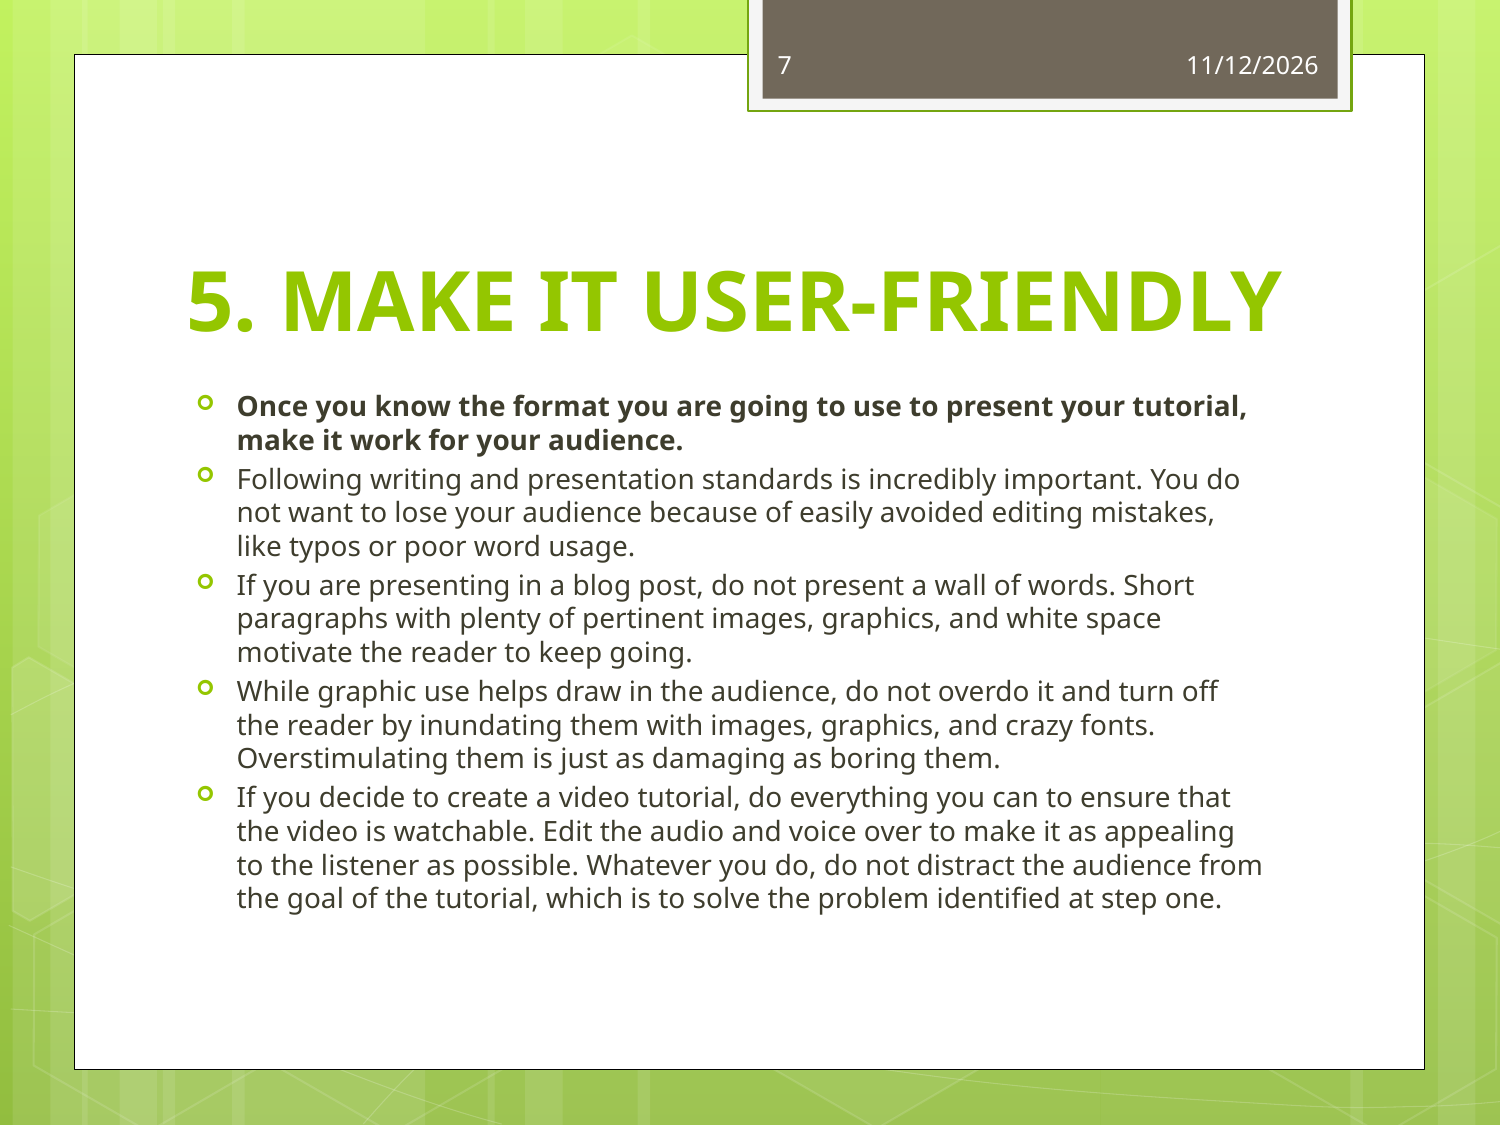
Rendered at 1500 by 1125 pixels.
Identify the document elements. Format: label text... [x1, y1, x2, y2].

slide_number 7 [762, 36, 982, 97]
list Once you know the format you are going to use to present your tutorial, make it work for your audience. Following writing and presentation standards is incredibly important. You do not want to lose your audience because of easily avoided editing mistakes, like typos or poor word usage. If you are presenting in a blog post, do not present a wall of words. Short paragraphs with plenty of pertinent images, graphics, and white space motivate the reader to keep going. While graphic use helps draw in the audience, do not overdo it and turn off the reader by inundating them with images, graphics, and crazy fonts. Overstimulating them is just as damaging as boring them. If you decide to create a video tutorial, do everything you can to ensure that the video is watchable. Edit the audio and voice over to make it as appealing to the listener as possible. Whatever you do, do not distract the audience from the goal of the tutorial, which is to solve the problem identified at step one. [171, 381, 1283, 957]
title 5. MAKE IT USER-FRIENDLY [171, 168, 1324, 357]
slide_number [983, 36, 1334, 97]
